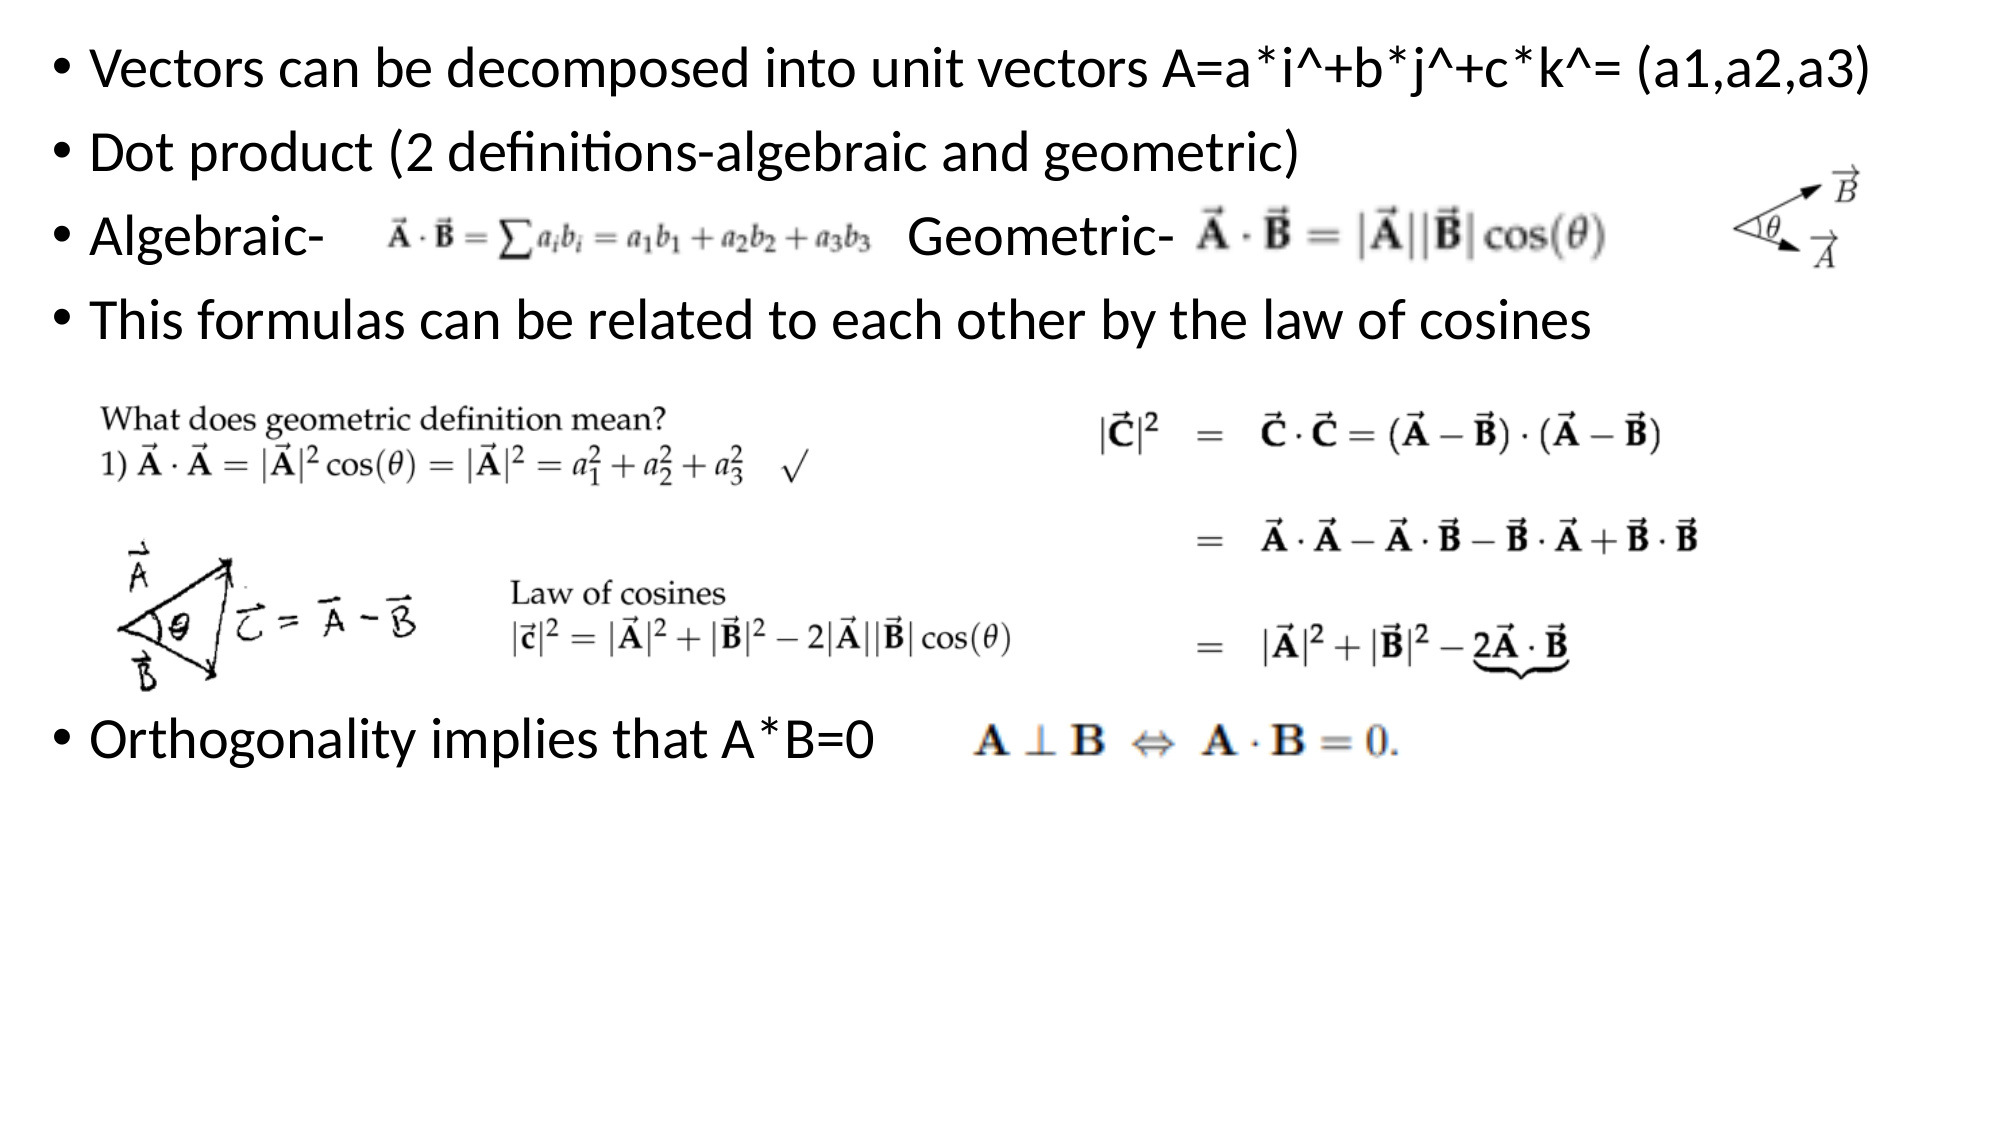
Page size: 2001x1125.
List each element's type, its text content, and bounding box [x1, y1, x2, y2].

list Vectors can be decomposed into unit vectors A=a*i^+b*j^+c*k^= (a1,a2,a3) Dot product (2 definitions-algebraic and geometric) Algebraic- Geometric- This formulas can be related to each other by the law of cosines Orthogonality implies that A*B=0 [36, 29, 1955, 1094]
picture [88, 384, 1713, 790]
picture [1717, 149, 1874, 276]
picture [1195, 182, 1627, 282]
picture [365, 191, 902, 270]
